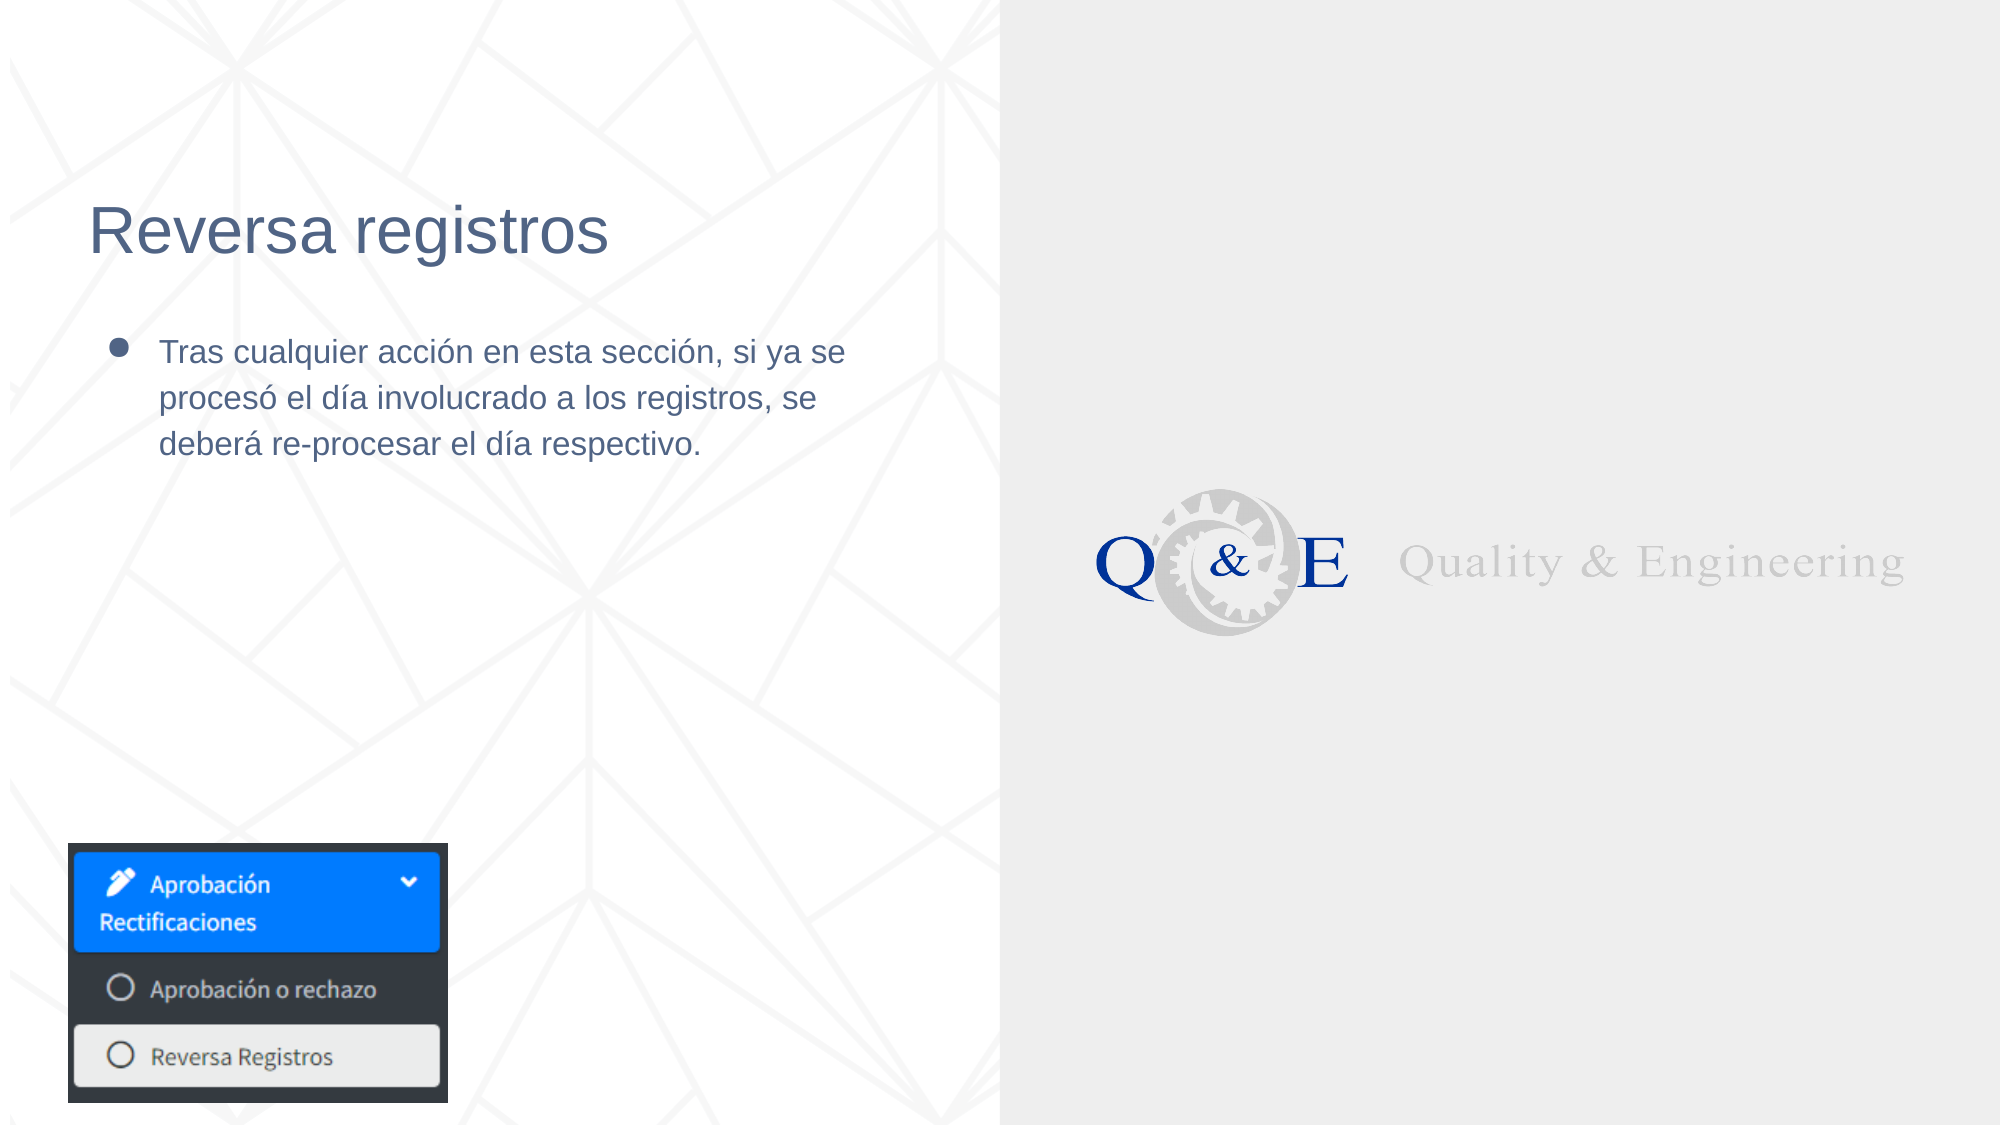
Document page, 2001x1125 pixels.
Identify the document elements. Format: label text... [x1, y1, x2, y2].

picture [0, 0, 999, 1125]
list Tras cualquier acción en esta sección, si ya se procesó el día involucrado a los registros, se deberá re-procesar el día respectivo. [68, 303, 920, 1000]
title Reversa registros [68, 121, 920, 287]
picture [1080, 312, 1920, 813]
